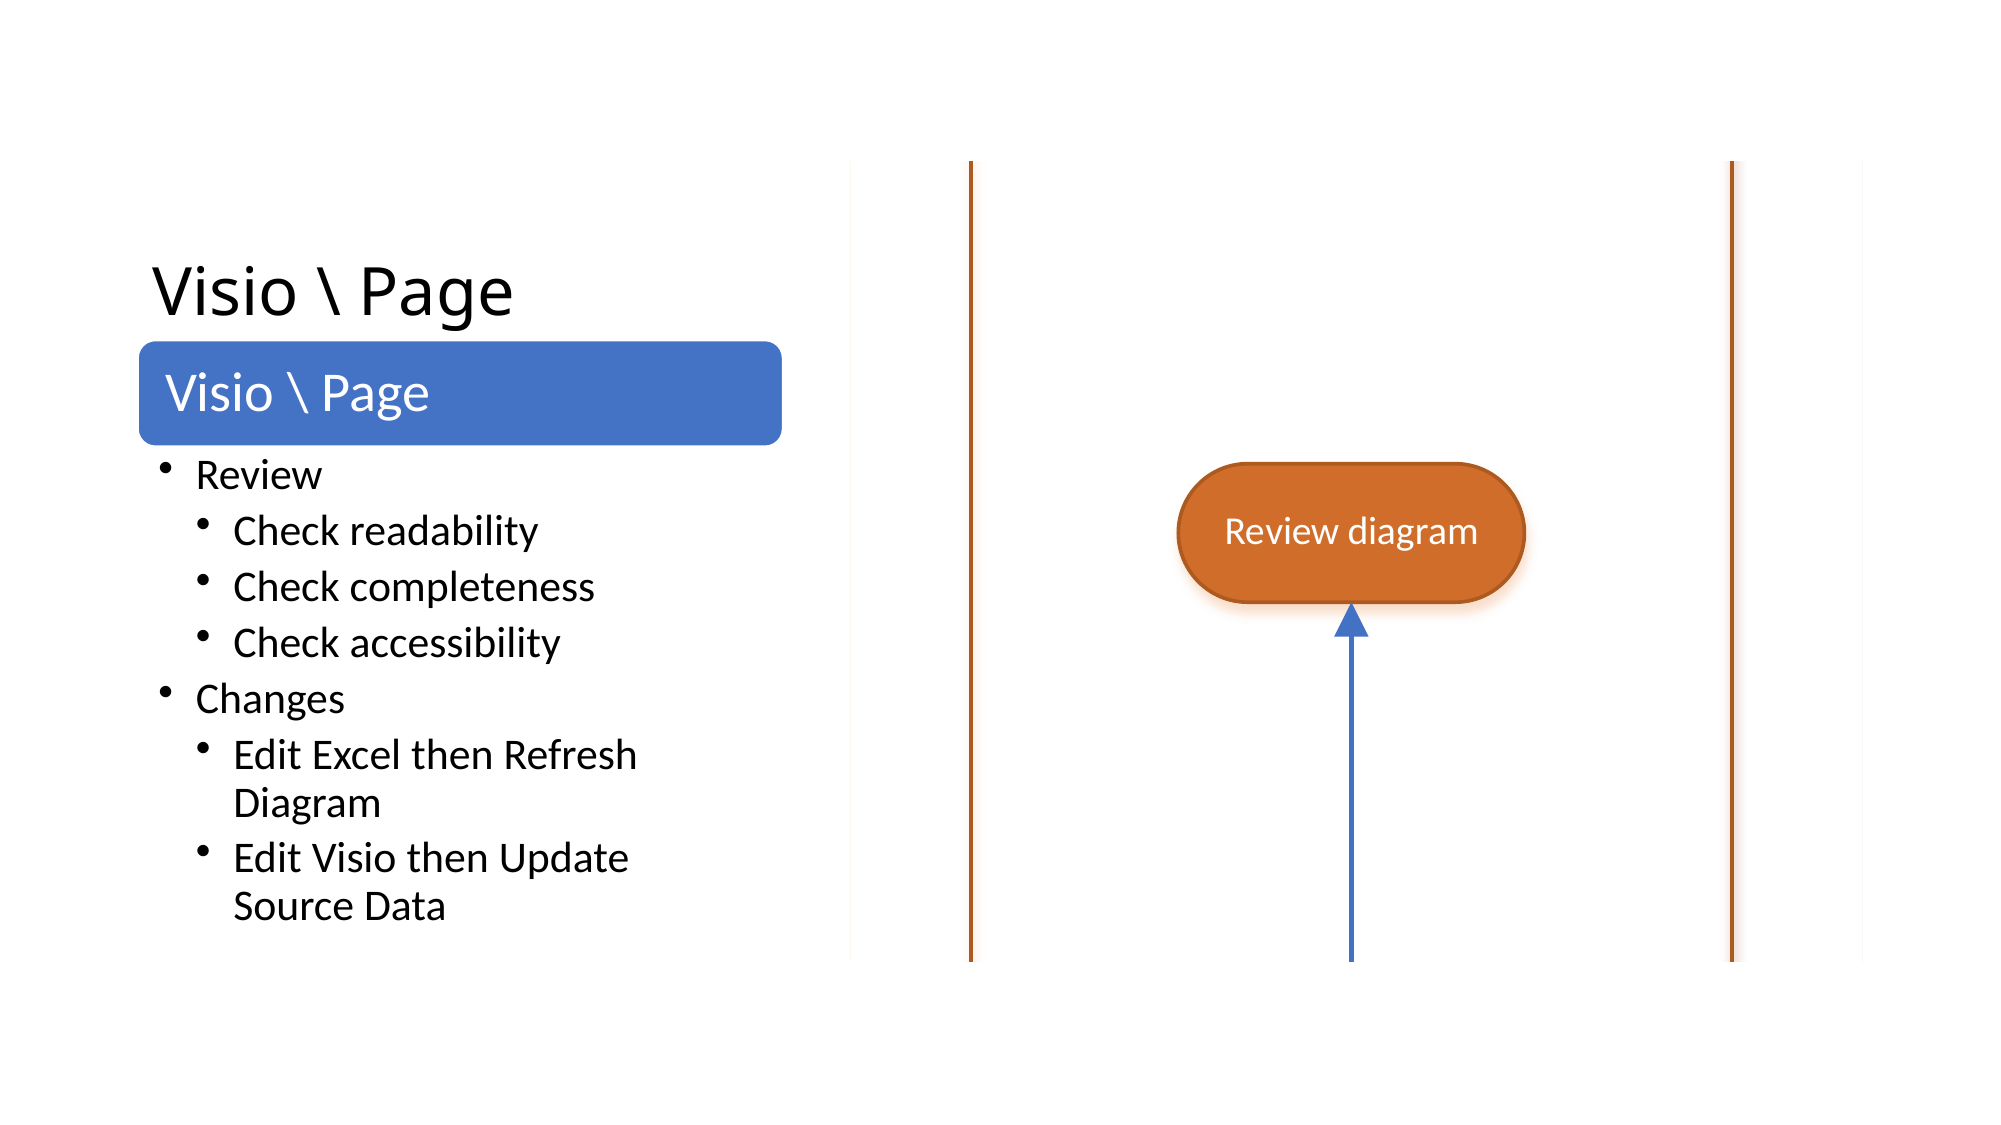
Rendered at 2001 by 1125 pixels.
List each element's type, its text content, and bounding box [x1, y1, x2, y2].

title Visio \ Page [137, 75, 783, 337]
picture [850, 161, 1863, 962]
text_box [137, 337, 783, 963]
